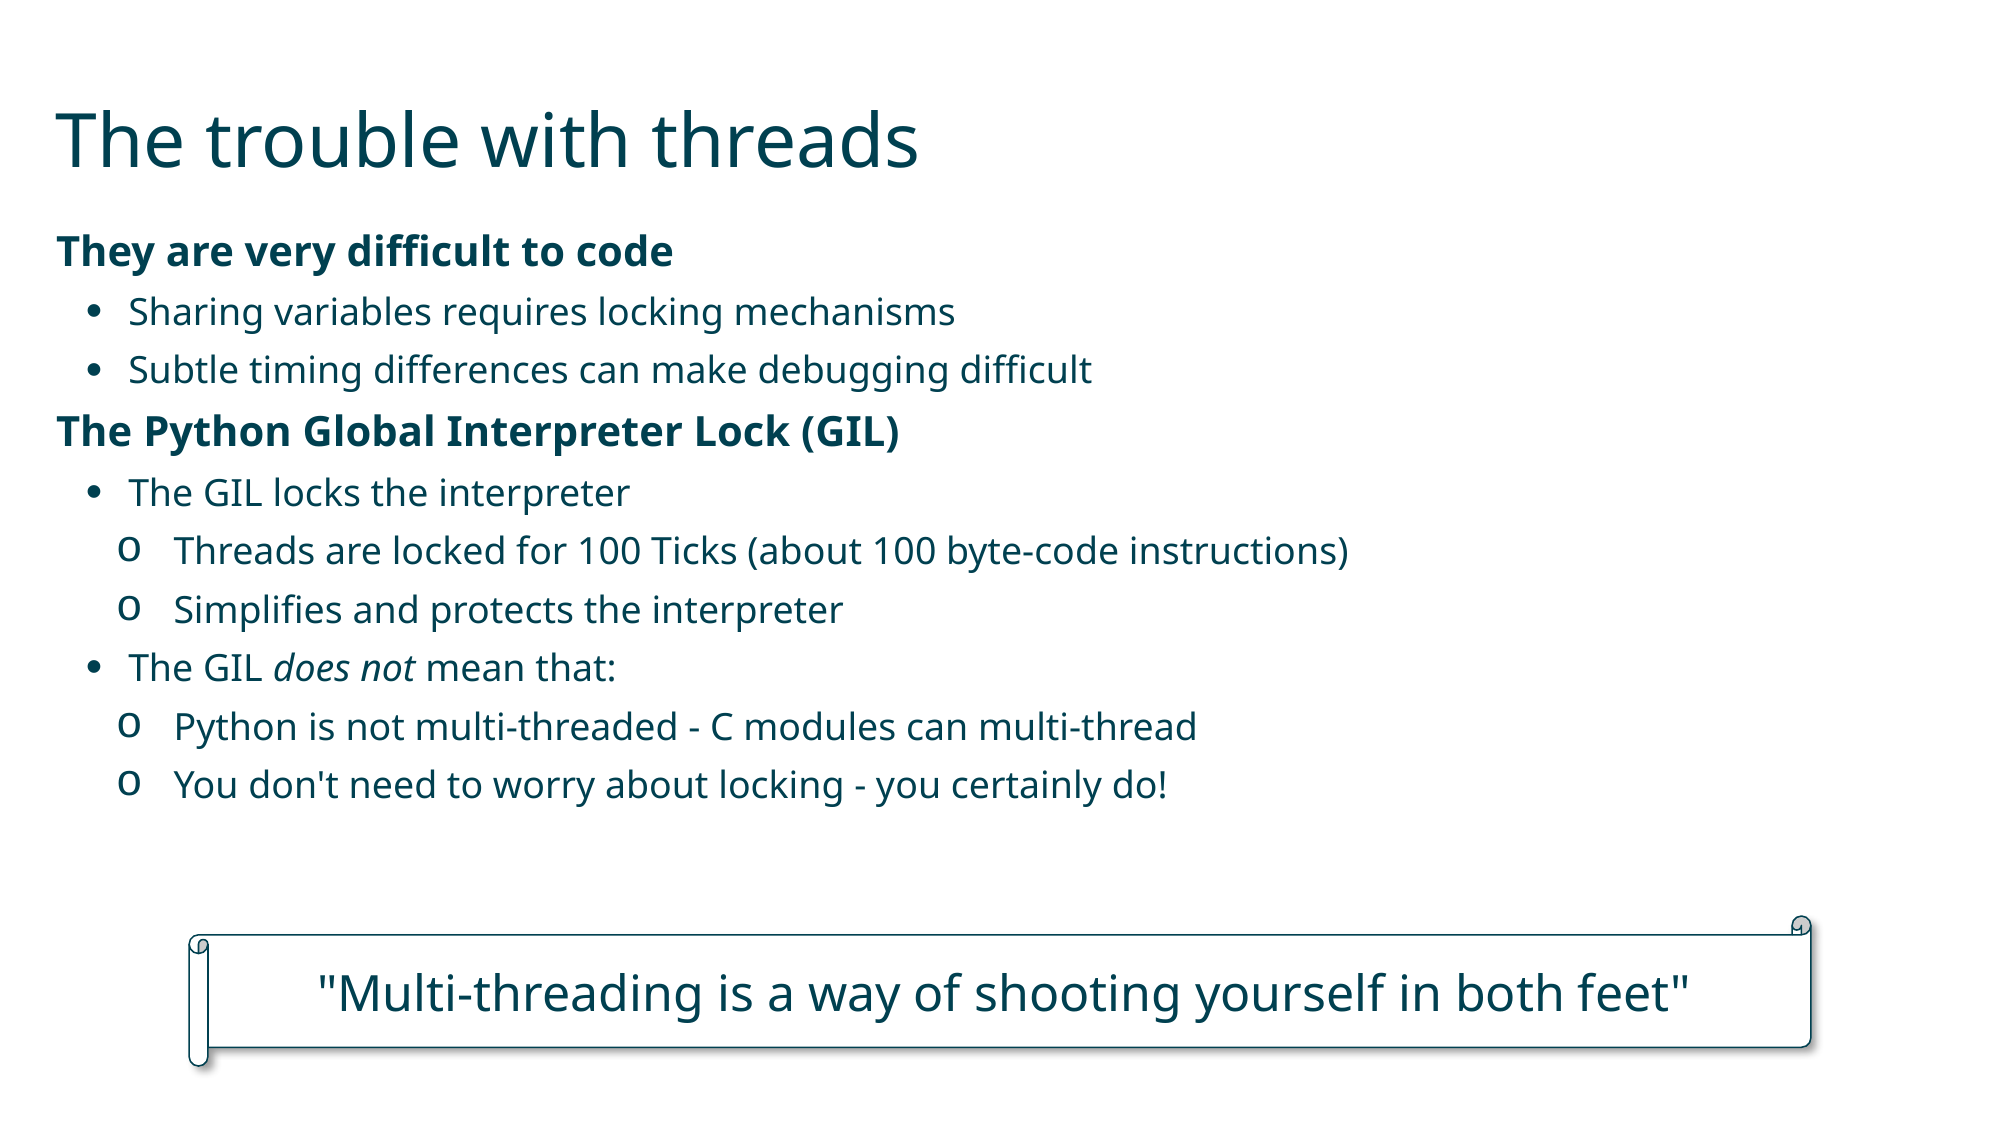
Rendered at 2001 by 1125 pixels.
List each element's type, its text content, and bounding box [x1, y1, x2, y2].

title The trouble with threads [55, 92, 1946, 224]
list They are very difficult to code Sharing variables requires locking mechanisms Subtle timing differences can make debugging difficult The Python Global Interpreter Lock (GIL) The GIL locks the interpreter Threads are locked for 100 Ticks (about 100 byte-code instructions) Simplifies and protects the interpreter The GIL does not mean that: Python is not multi-threaded - C modules can multi-thread You don't need to worry about locking - you certainly do! [55, 224, 1946, 1038]
text_box "Multi-threading is a way of shooting yourself in both feet" [189, 916, 1811, 1067]
